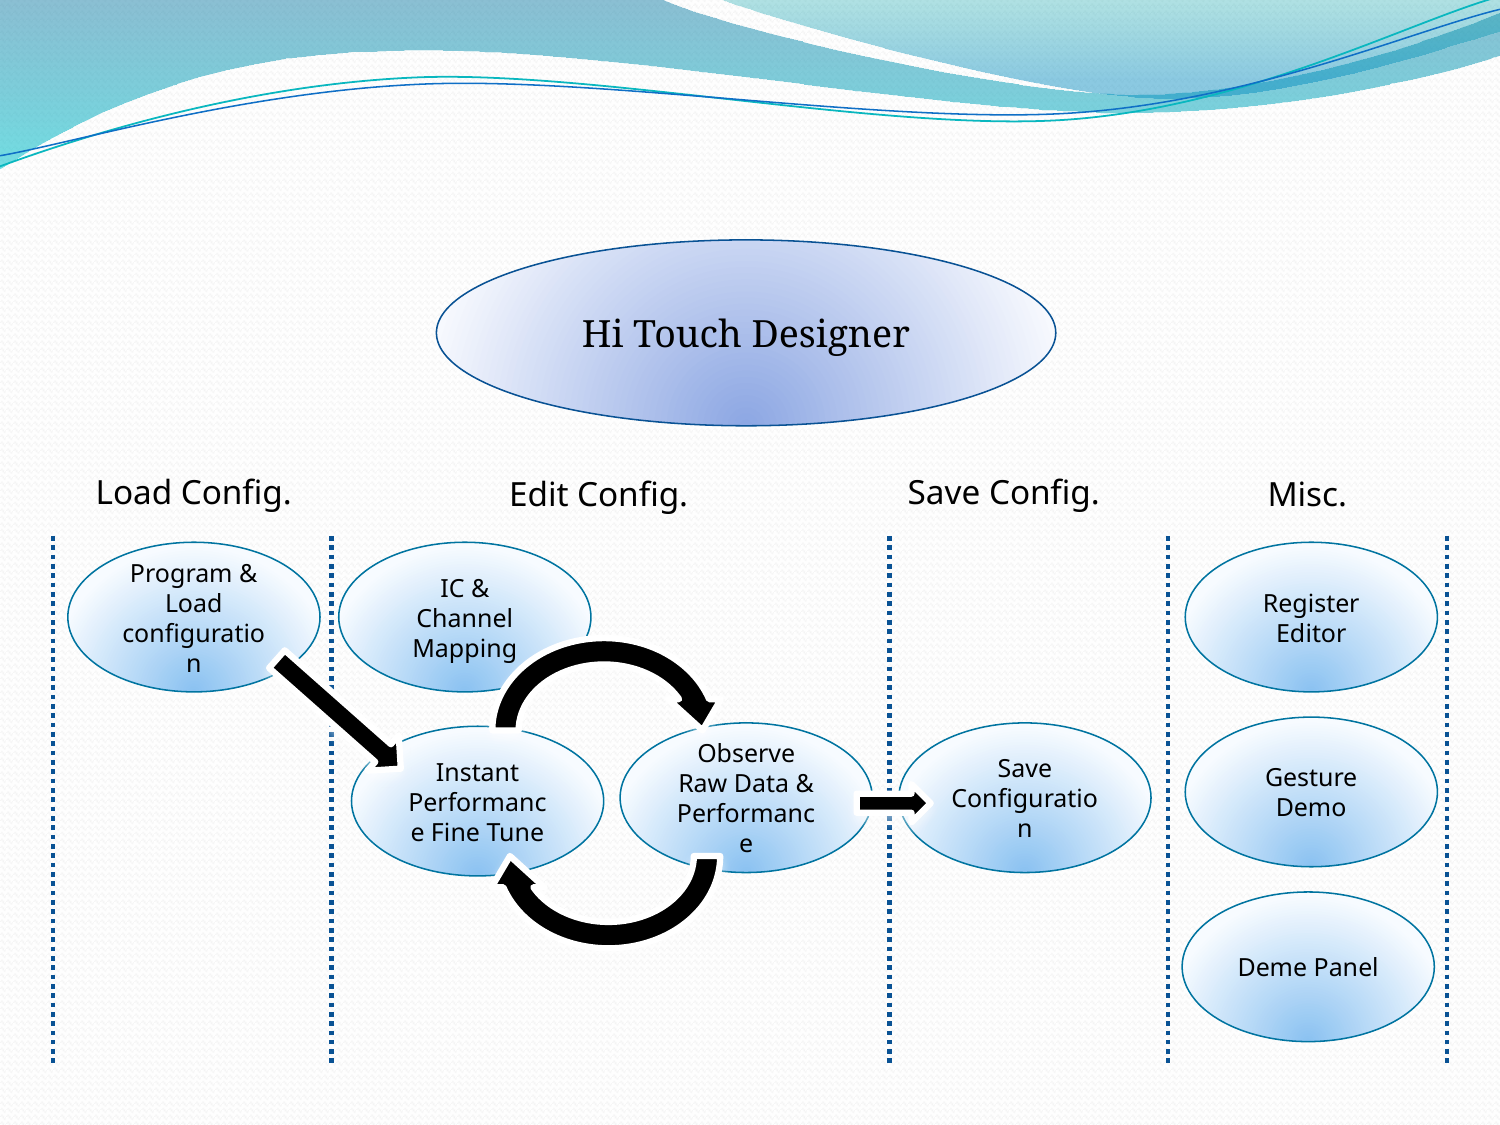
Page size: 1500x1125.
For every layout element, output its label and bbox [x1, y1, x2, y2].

text_box [52, 239, 1448, 1067]
